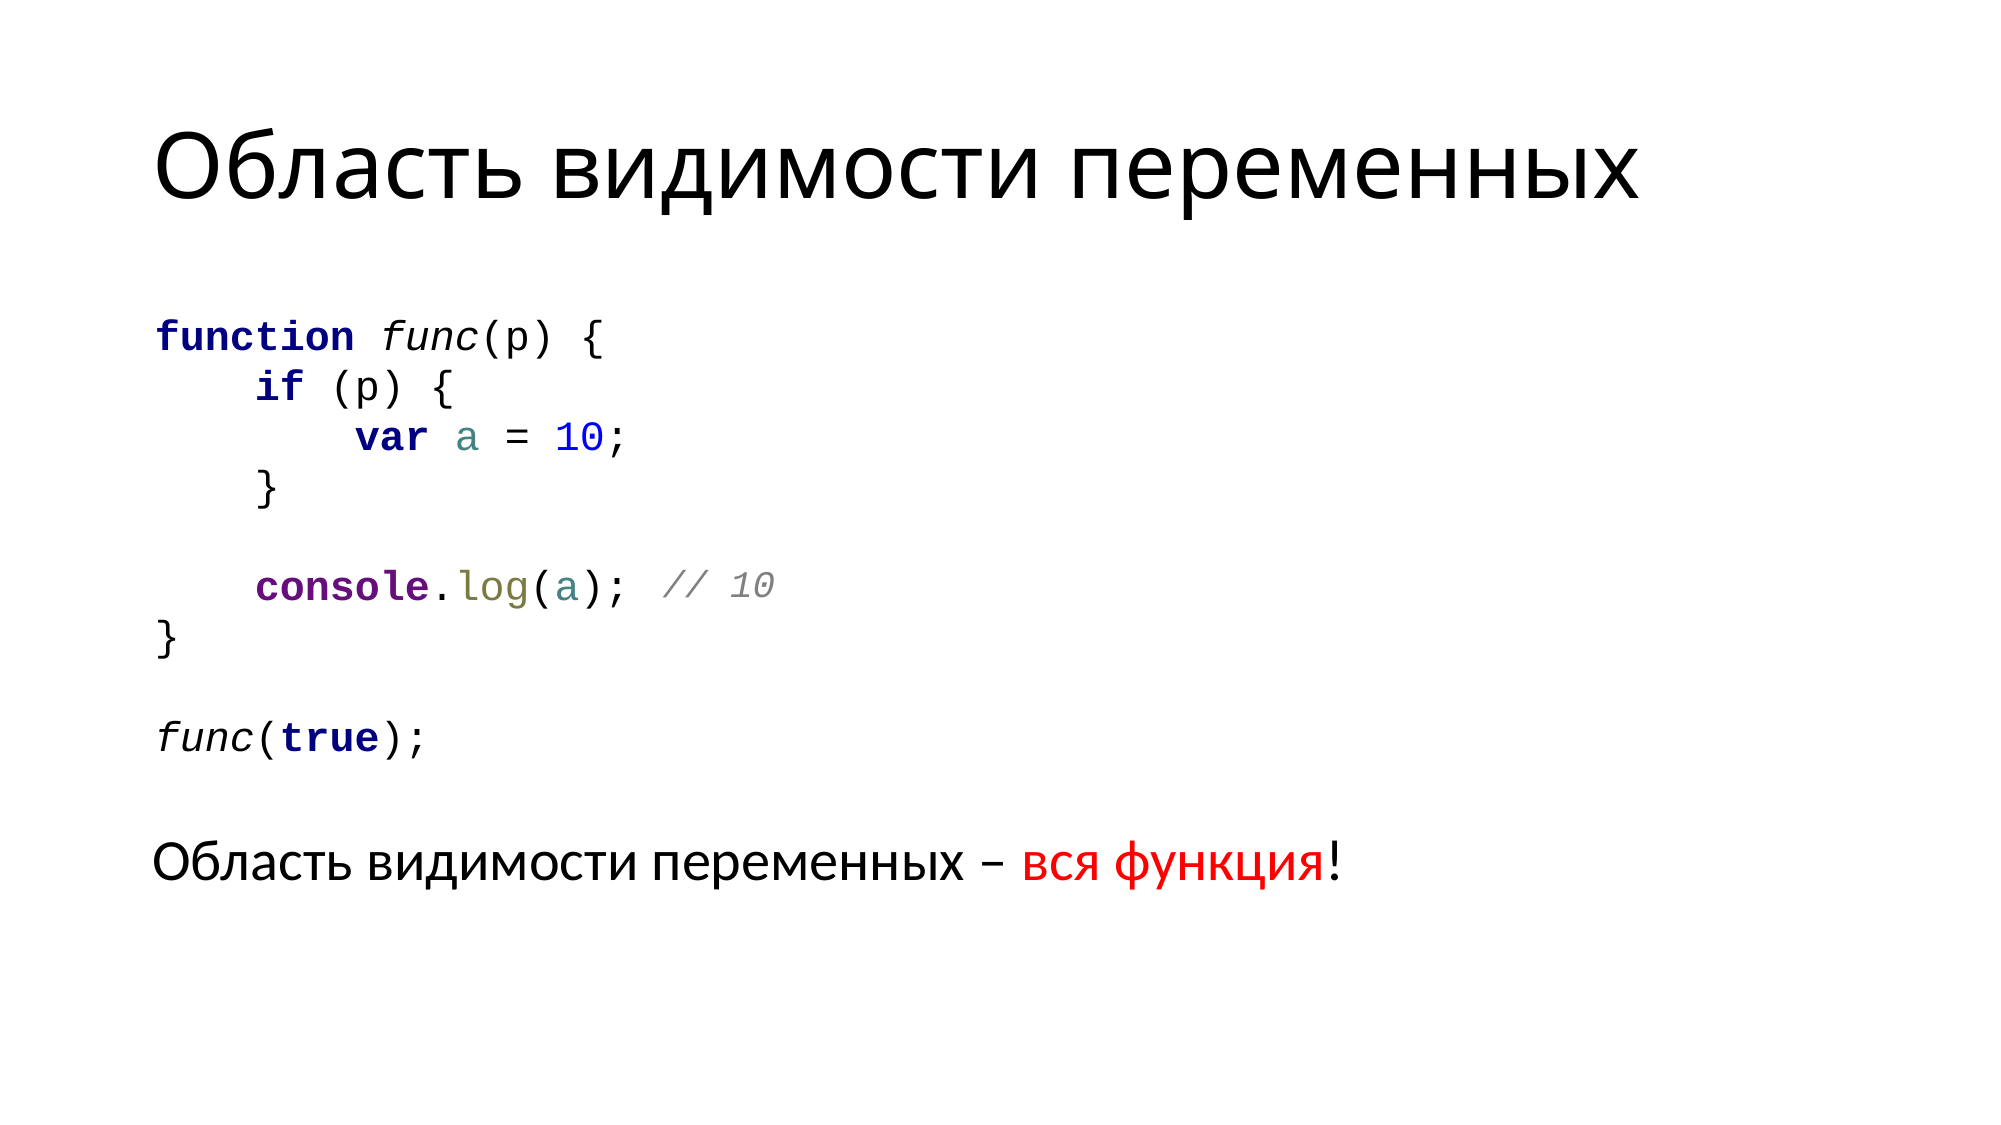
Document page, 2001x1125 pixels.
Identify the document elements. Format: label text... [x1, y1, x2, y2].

title Область видимости переменных [137, 59, 1863, 278]
text_box // 10 [647, 552, 791, 613]
text_box Область видимости переменных – вся функция! [137, 814, 1870, 900]
text_box function func(p) { if (p) { var a = 10; } console.log(a); } func(true); [139, 301, 646, 767]
